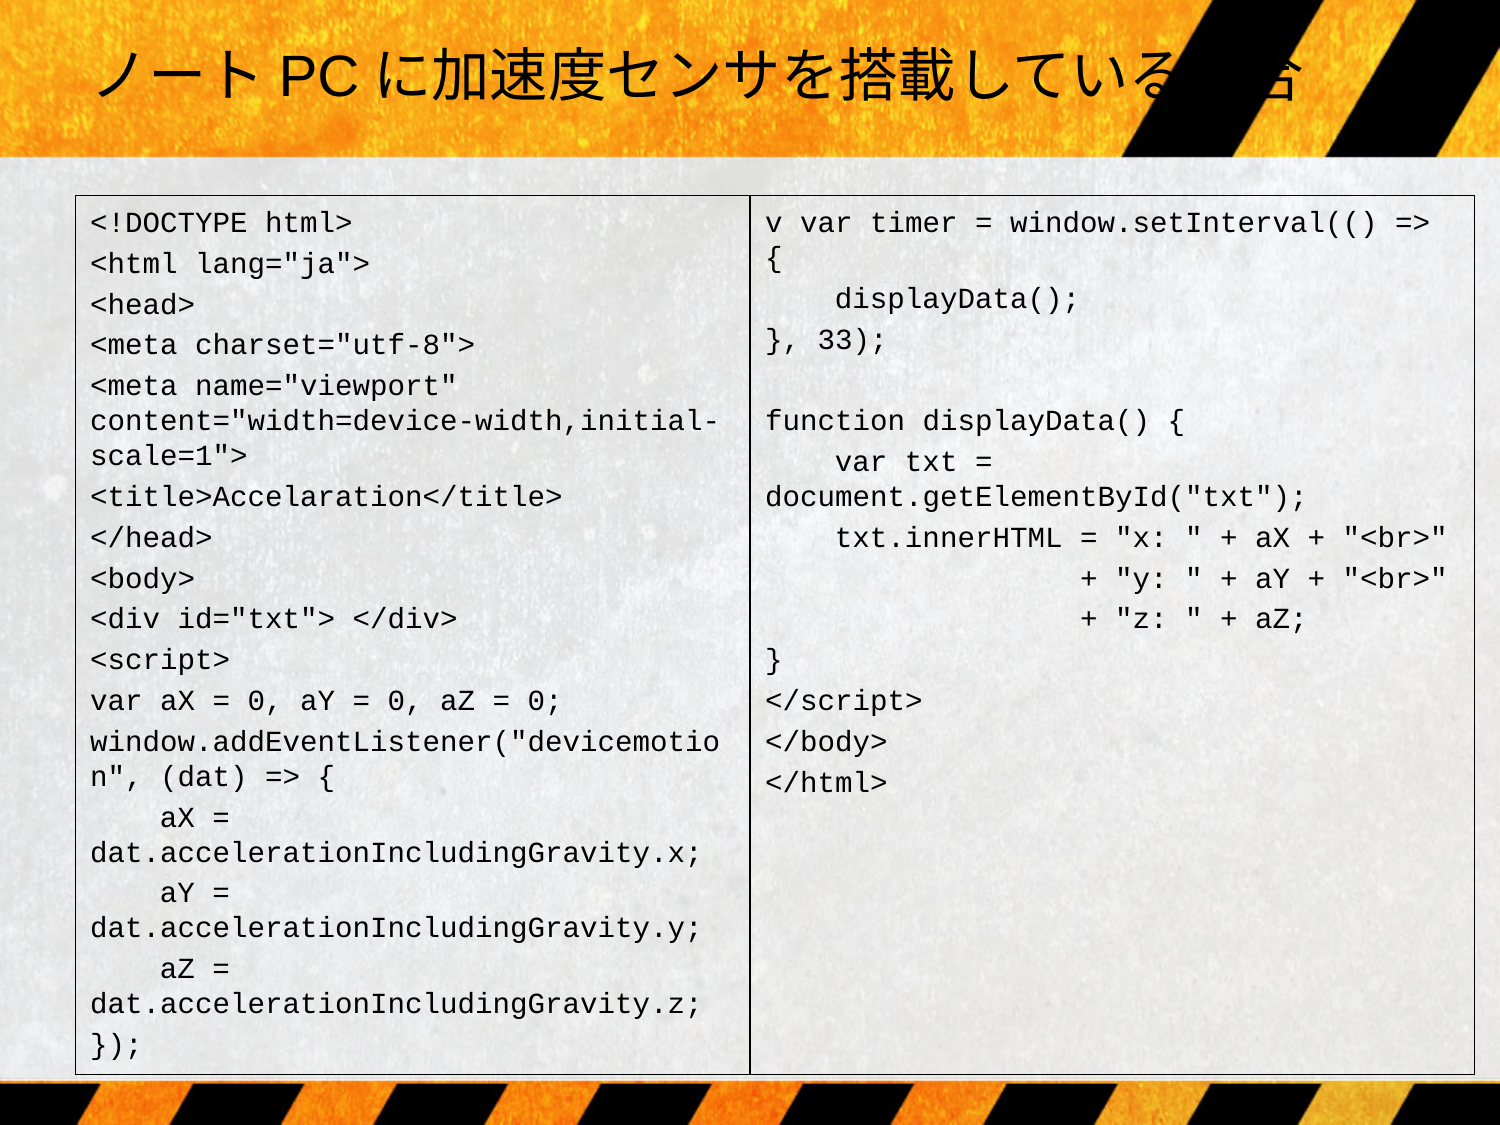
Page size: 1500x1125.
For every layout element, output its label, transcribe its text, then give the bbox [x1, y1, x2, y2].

title ノートPCに加速度センサを搭載している場合 [75, 0, 1425, 146]
list <!DOCTYPE html> <html lang="ja"> <head> <meta charset="utf-8"> <meta name="viewport" content="width=device-width,initial-scale=1"> <title>Accelaration</title> </head> <body> <div id="txt"> </div> <script> var aX = 0, aY = 0, aZ = 0; window.addEventListener("devicemotion", (dat) => { aX = dat.accelerationIncludingGravity.x; aY = dat.accelerationIncludingGravity.y; aZ = dat.accelerationIncludingGravity.z; }); [75, 195, 750, 1075]
picture [0, 0, 1500, 1125]
text_box v var timer = window.setInterval(() => { displayData(); }, 33); function displayData() { var txt = document.getElementById("txt"); txt.innerHTML = "x: " + aX + "<br>" + "y: " + aY + "<br>" + "z: " + aZ; } </script> </body> </html> [750, 195, 1475, 1075]
